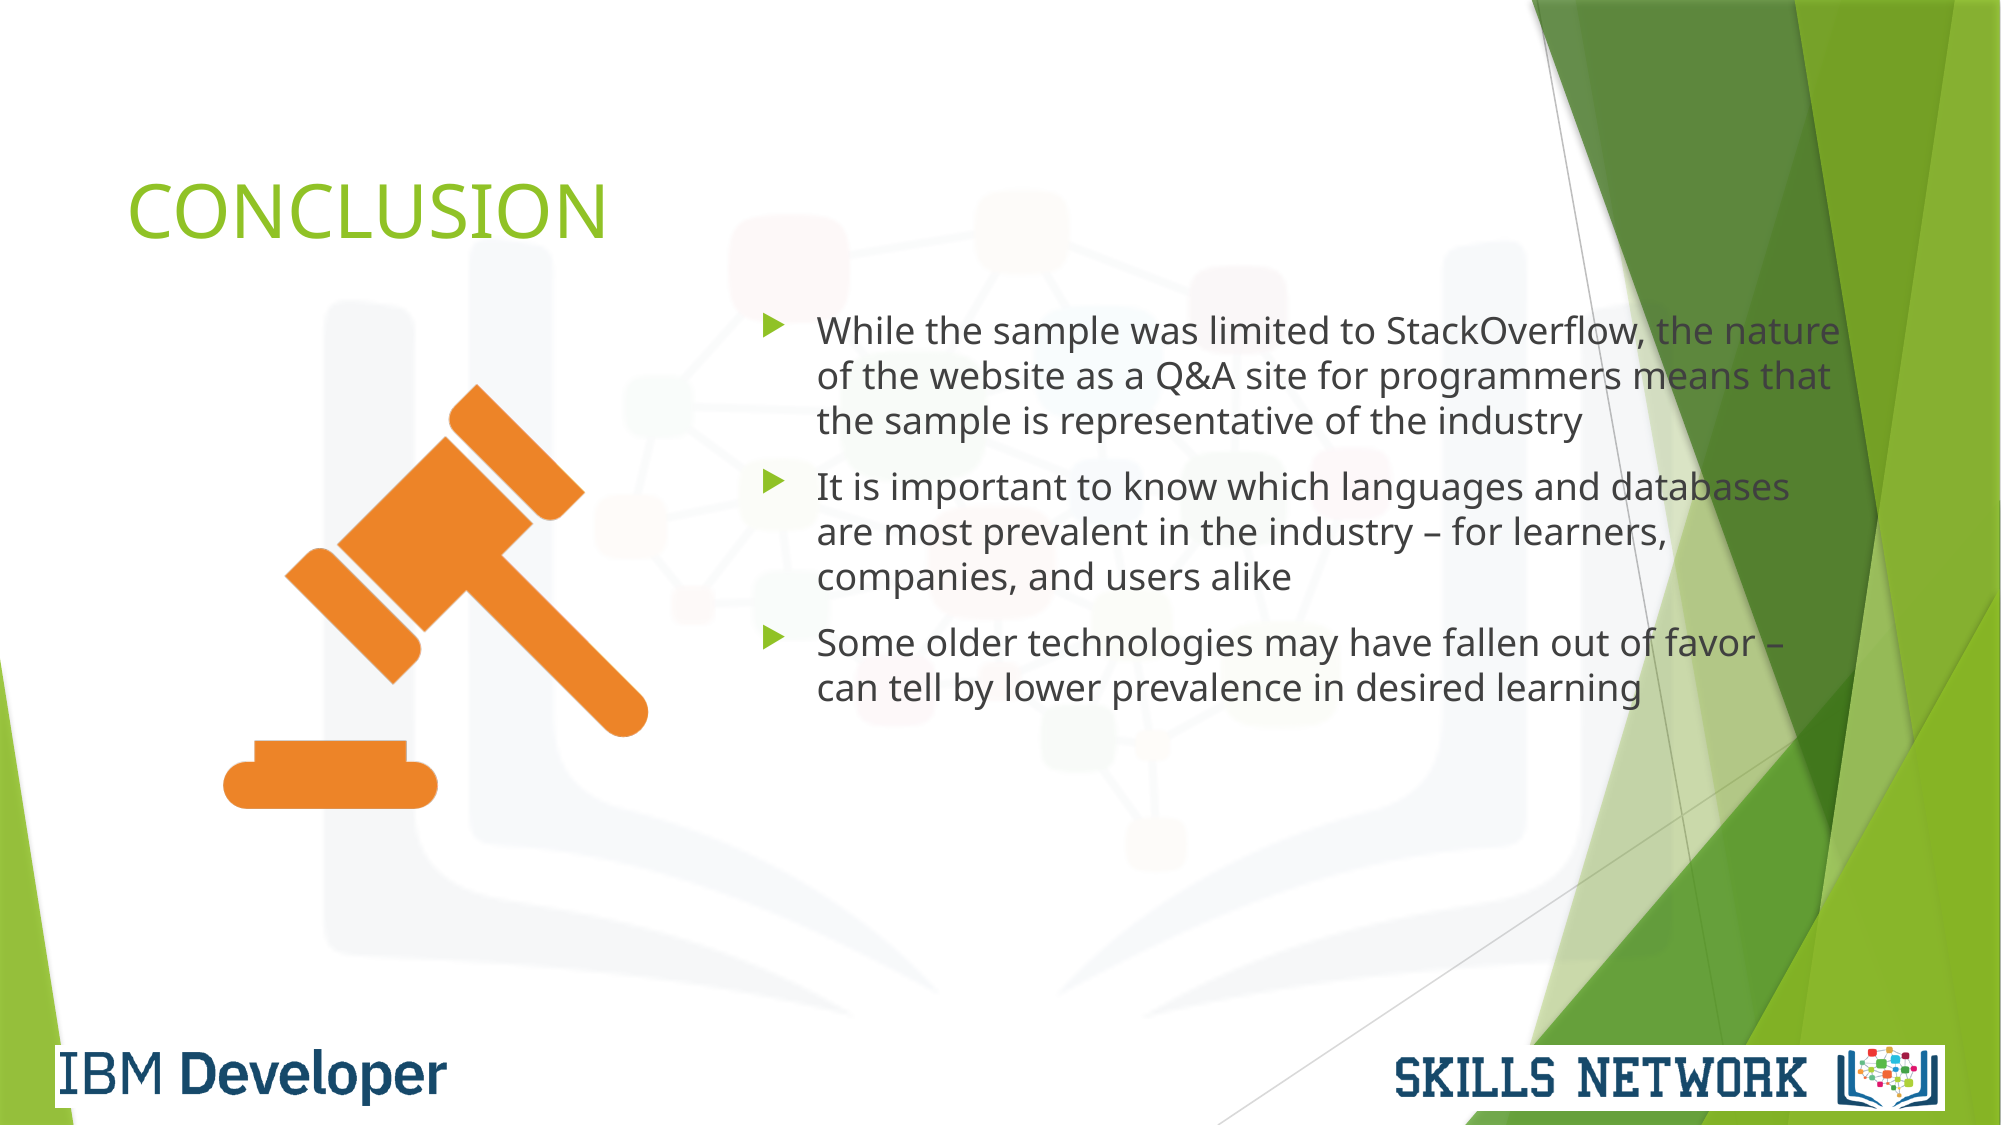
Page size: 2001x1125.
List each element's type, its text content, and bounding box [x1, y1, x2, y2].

picture [1390, 1045, 1945, 1111]
title CONCLUSION [111, 99, 1522, 317]
picture [55, 1045, 459, 1108]
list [184, 346, 687, 849]
list While the sample was limited to StackOverflow, the nature of the website as a Q&A site for programmers means that the sample is representative of the industry It is important to know which languages and databases are most prevalent in the industry – for learners, companies, and users alike Some older technologies may have fallen out of favor – can tell by lower prevalence in desired learning [745, 299, 1863, 1014]
